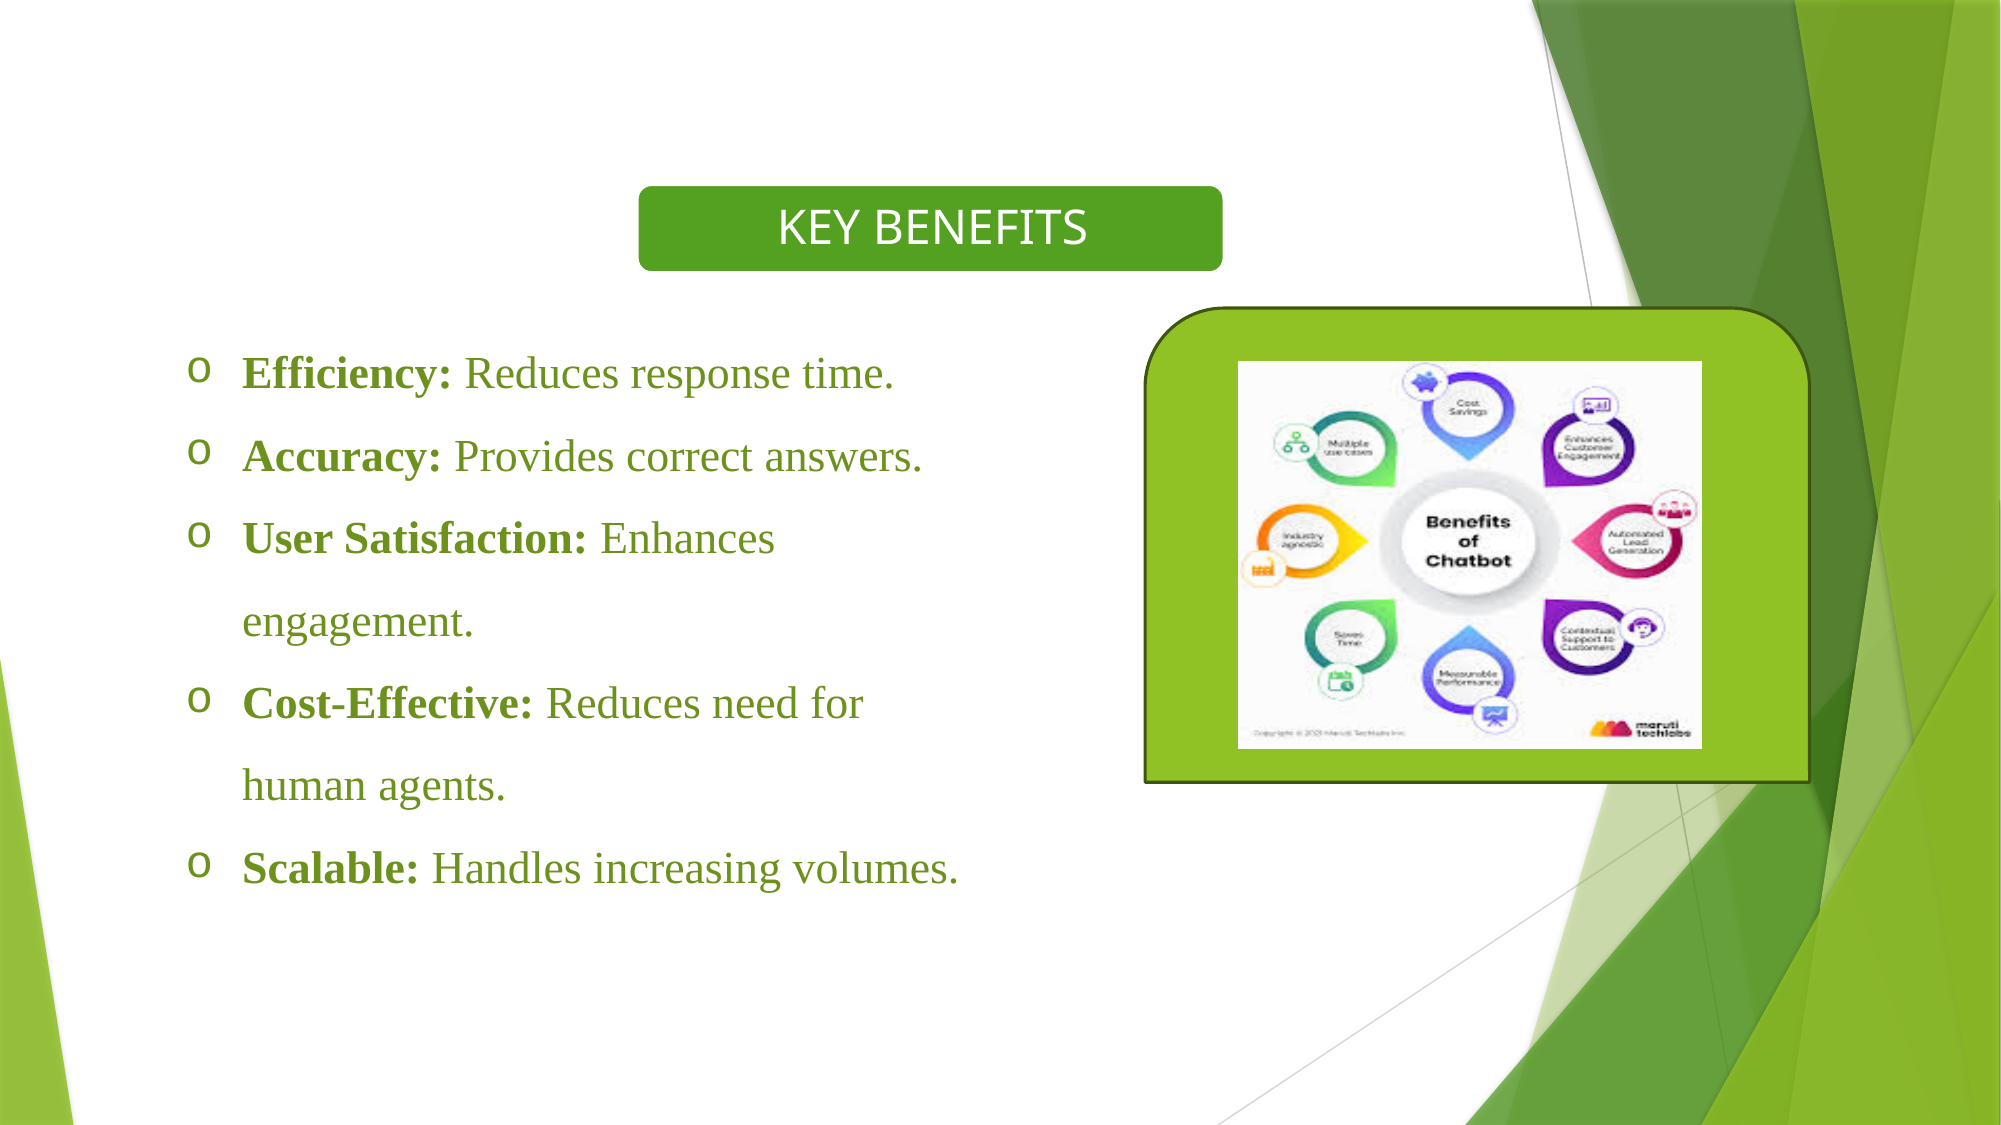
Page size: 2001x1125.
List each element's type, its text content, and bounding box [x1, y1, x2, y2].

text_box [636, 182, 1225, 275]
text_box [1143, 306, 1812, 784]
text_box Efficiency: Reduces response time. Accuracy: Provides correct answers. User Satisfaction: Enhances engagement. Cost-Effective: Reduces need for human agents. Scalable: Handles increasing volumes. [170, 308, 981, 900]
picture [1238, 360, 1702, 749]
